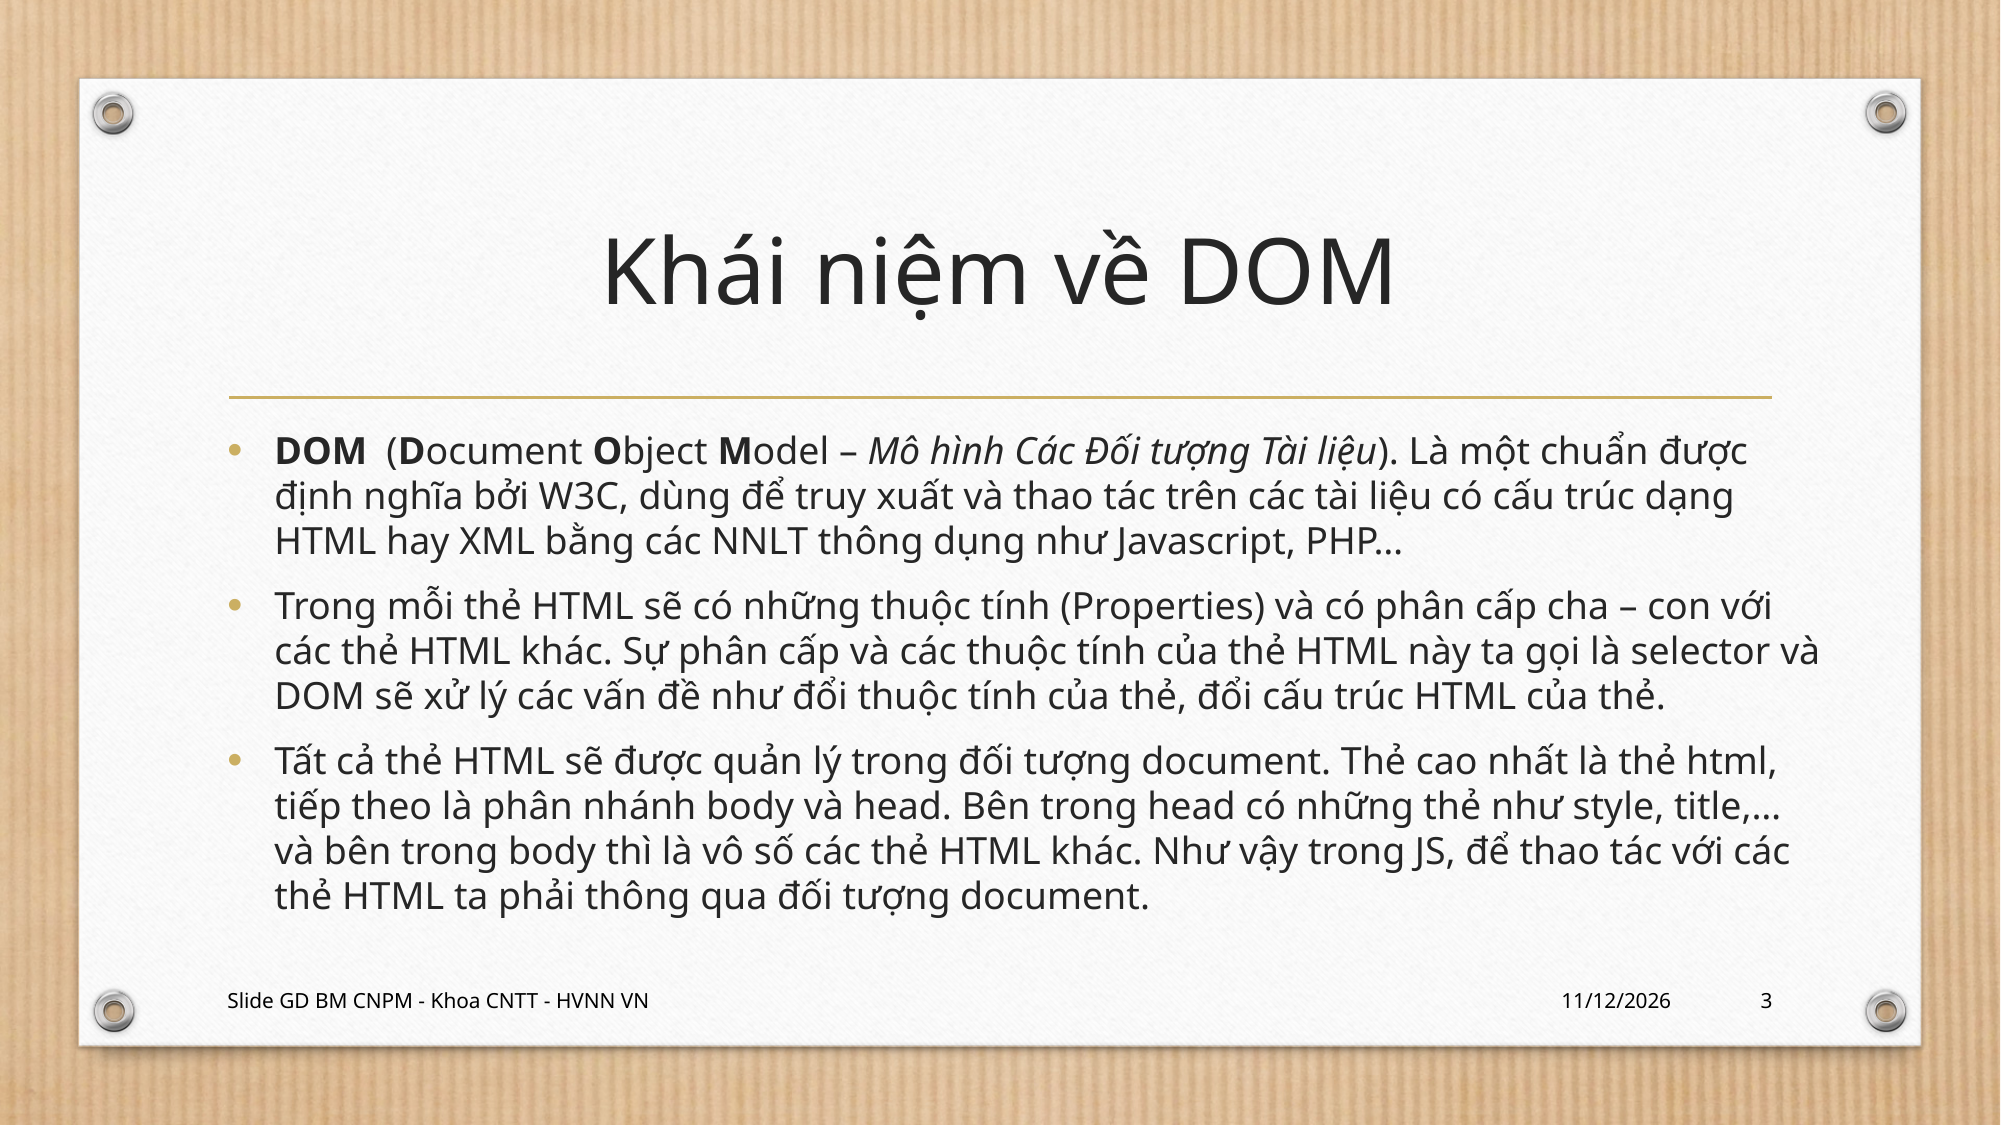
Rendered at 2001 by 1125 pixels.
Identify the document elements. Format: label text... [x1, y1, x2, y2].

slide_number 3 [1698, 979, 1788, 1025]
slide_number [1423, 979, 1686, 1025]
picture [0, 0, 2001, 1125]
footer Slide GD BM CNPM - Khoa CNTT - HVNN VN [212, 979, 1411, 1025]
list DOM (Document Object Model – Mô hình Các Đối tượng Tài liệu). Là một chuẩn được định nghĩa bởi W3C, dùng để truy xuất và thao tác trên các tài liệu có cấu trúc dạng HTML hay XML bằng các NNLT thông dụng như Javascript, PHP… Trong mỗi thẻ HTML sẽ có những thuộc tính (Properties) và có phân cấp cha – con với các thẻ HTML khác. Sự phân cấp và các thuộc tính của thẻ HTML này ta gọi là selector và DOM sẽ xử lý các vấn đề như đổi thuộc tính của thẻ, đổi cấu trúc HTML của thẻ. Tất cả thẻ HTML sẽ được quản lý trong đối tượng document. Thẻ cao nhất là thẻ html, tiếp theo là phân nhánh body và head. Bên trong head có những thẻ như style, title,… và bên trong body thì là vô số các thẻ HTML khác. Như vậy trong JS, để thao tác với các thẻ HTML ta phải thông qua đối tượng document. [212, 419, 1842, 964]
title Khái niệm về DOM [212, 161, 1788, 375]
